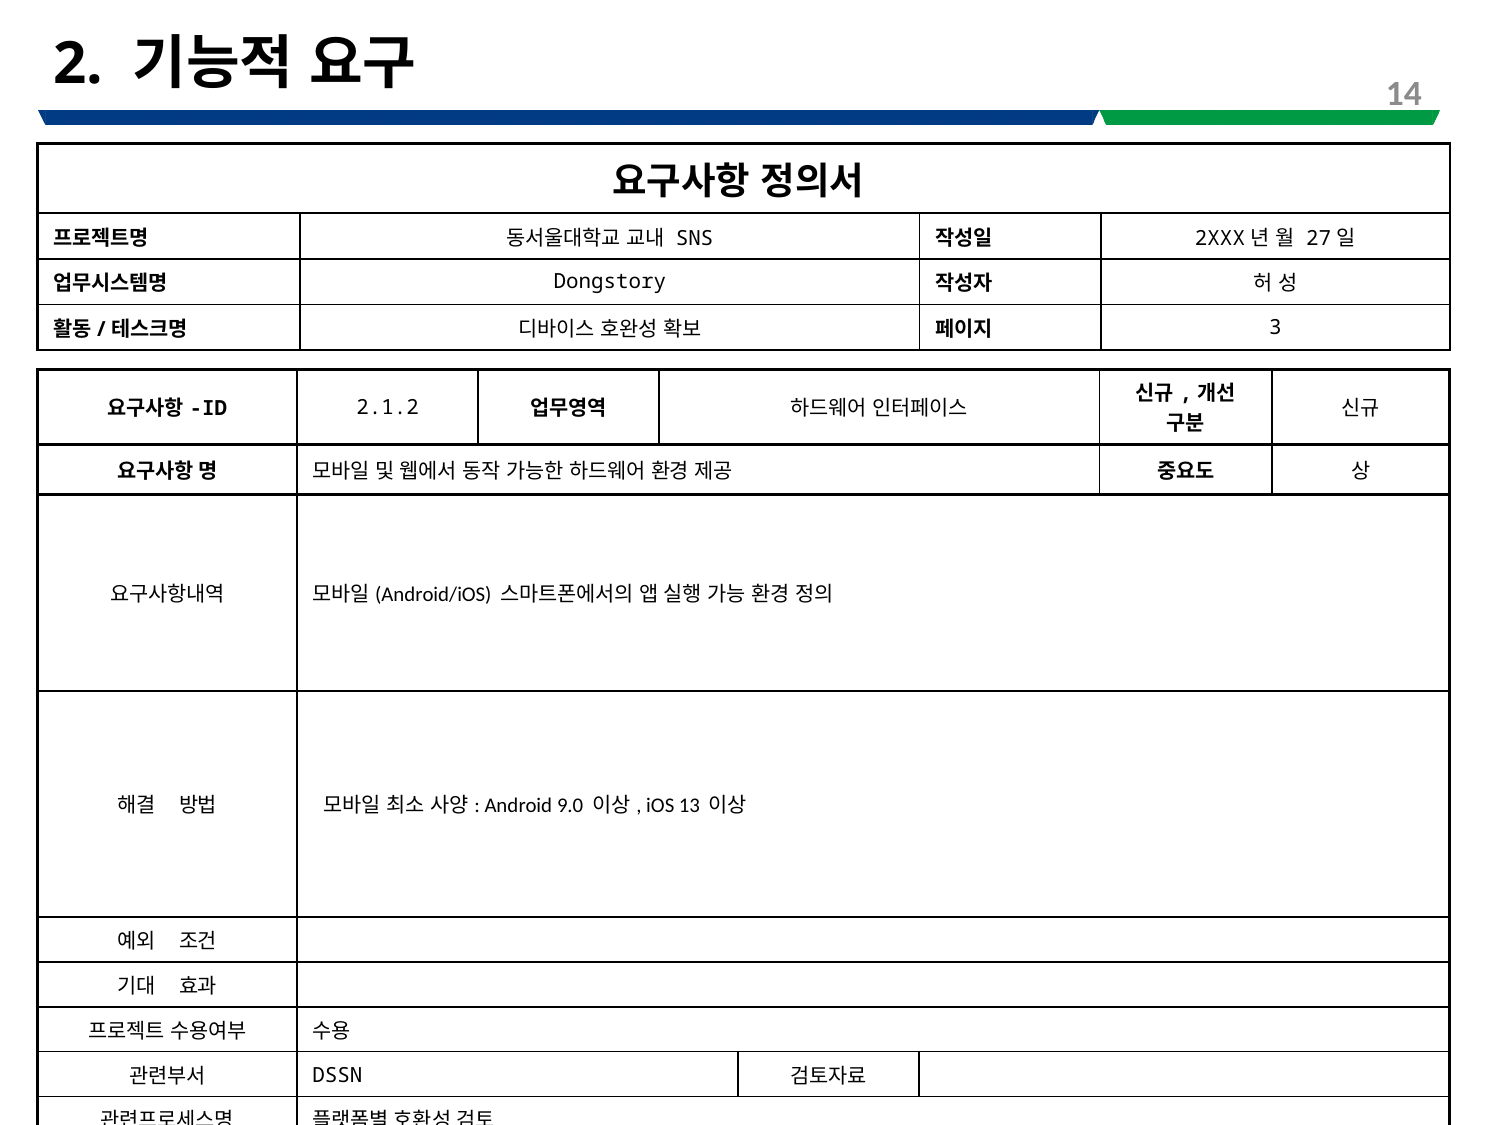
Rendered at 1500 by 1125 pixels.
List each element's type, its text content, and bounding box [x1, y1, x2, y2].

table_header 신규,개선 구분 [1100, 371, 1271, 443]
table_cell 프로젝트 수용여부 [39, 1008, 296, 1051]
table_cell 허 성 [1102, 260, 1449, 304]
slide_number 14 [1193, 61, 1437, 121]
table_cell 관련부서 [39, 1052, 296, 1096]
table_header 2.1.2 [298, 371, 477, 443]
table_cell 요구사항내역 [39, 496, 296, 690]
table_cell [298, 918, 1448, 961]
table_cell 상 [1273, 446, 1448, 493]
title 2. 기능적 요구 [38, 31, 843, 97]
table_cell DSSN [298, 1052, 737, 1096]
table_cell 검토자료 [739, 1052, 918, 1096]
table_cell 예외 조건 [39, 918, 296, 961]
table_header 요구사항 정의서 [39, 145, 1449, 212]
table_cell 작성일 [920, 214, 1100, 258]
table_cell 모바일 및 웹에서 동작 가능한 하드웨어 환경 제공 [298, 446, 1099, 493]
table_cell 해결 방법 [39, 692, 296, 916]
table_cell 동서울대학교 교내 SNS [301, 214, 919, 258]
table_cell 프로젝트명 [39, 214, 299, 258]
table_header 신규 [1273, 371, 1448, 443]
table_cell [298, 963, 1448, 1006]
table_cell 관련프로세스명 [39, 1097, 296, 1125]
table_cell 활동/테스크명 [39, 305, 299, 349]
table_cell 중요도 [1100, 446, 1271, 493]
table_cell 플랫폼별 호환성 검토 [298, 1097, 1448, 1125]
table_cell 3 [1102, 305, 1449, 349]
table_header 요구사항-ID [39, 371, 296, 443]
table_cell 요구사항 명 [39, 446, 296, 493]
table_header 하드웨어 인터페이스 [660, 371, 1099, 443]
table_cell 업무시스템명 [39, 260, 299, 304]
table_cell 2XXX년 월 27일 [1102, 214, 1449, 258]
table_cell 작성자 [920, 260, 1100, 304]
table_header 업무영역 [479, 371, 658, 443]
table_cell 모바일 최소 사양: Android 9.0 이상, iOS 13 이상 [298, 692, 1448, 916]
table_cell Dongstory [301, 260, 919, 304]
table_cell 모바일(Android/iOS) 스마트폰에서의 앱 실행 가능 환경 정의 [298, 496, 1448, 690]
table_cell 디바이스 호완성 확보 [301, 305, 919, 349]
table_cell 수용 [298, 1008, 1448, 1051]
table_cell [920, 1052, 1448, 1096]
picture [38, 110, 1440, 125]
table_cell 페이지 [920, 305, 1100, 349]
table_cell 기대 효과 [39, 963, 296, 1006]
